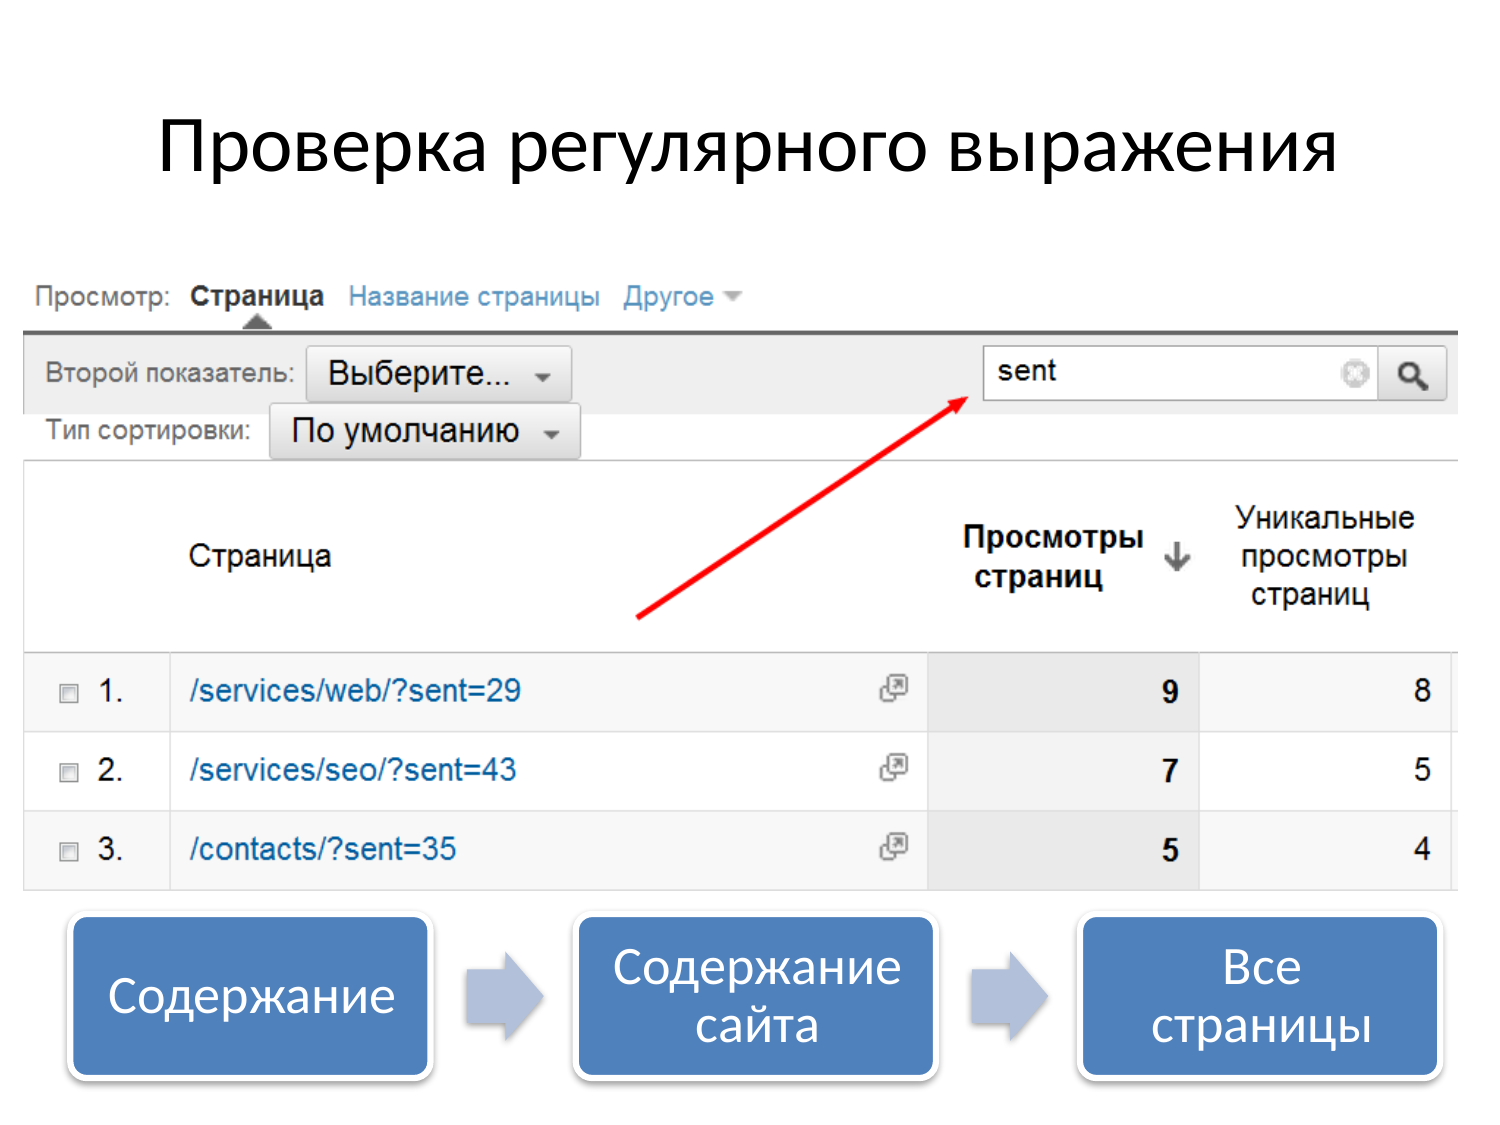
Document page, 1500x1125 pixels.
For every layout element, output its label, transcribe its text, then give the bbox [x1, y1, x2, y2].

title Проверка регулярного выражения [75, 45, 1425, 233]
picture [23, 280, 1458, 891]
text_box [70, 913, 1442, 1079]
